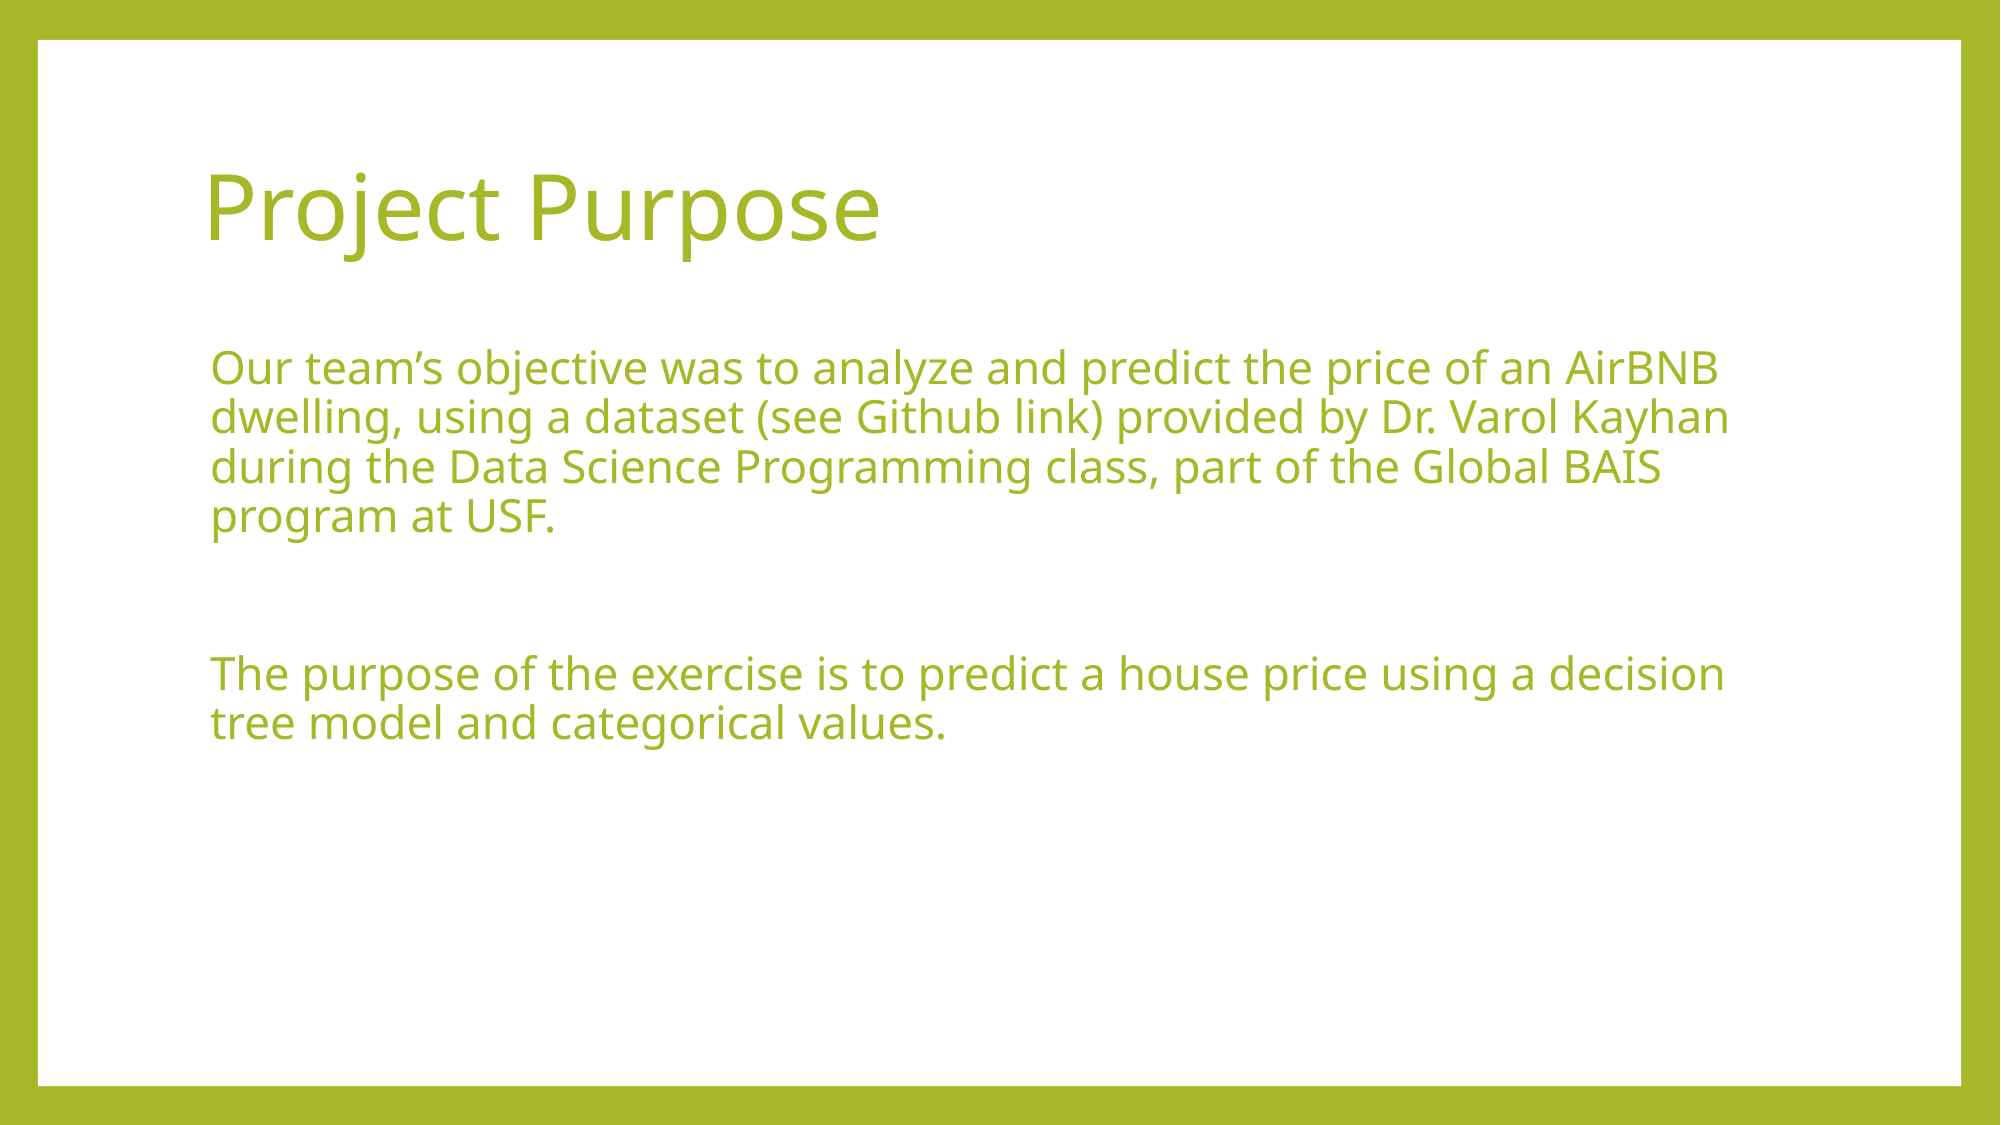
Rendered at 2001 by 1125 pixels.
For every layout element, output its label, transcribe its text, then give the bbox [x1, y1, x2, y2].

title Project Purpose [187, 99, 1808, 323]
list Our team’s objective was to analyze and predict the price of an AirBNB dwelling, using a dataset (see Github link) provided by Dr. Varol Kayhan during the Data Science Programming class, part of the Global BAIS program at USF. The purpose of the exercise is to predict a house price using a decision tree model and categorical values. [187, 337, 1808, 1000]
